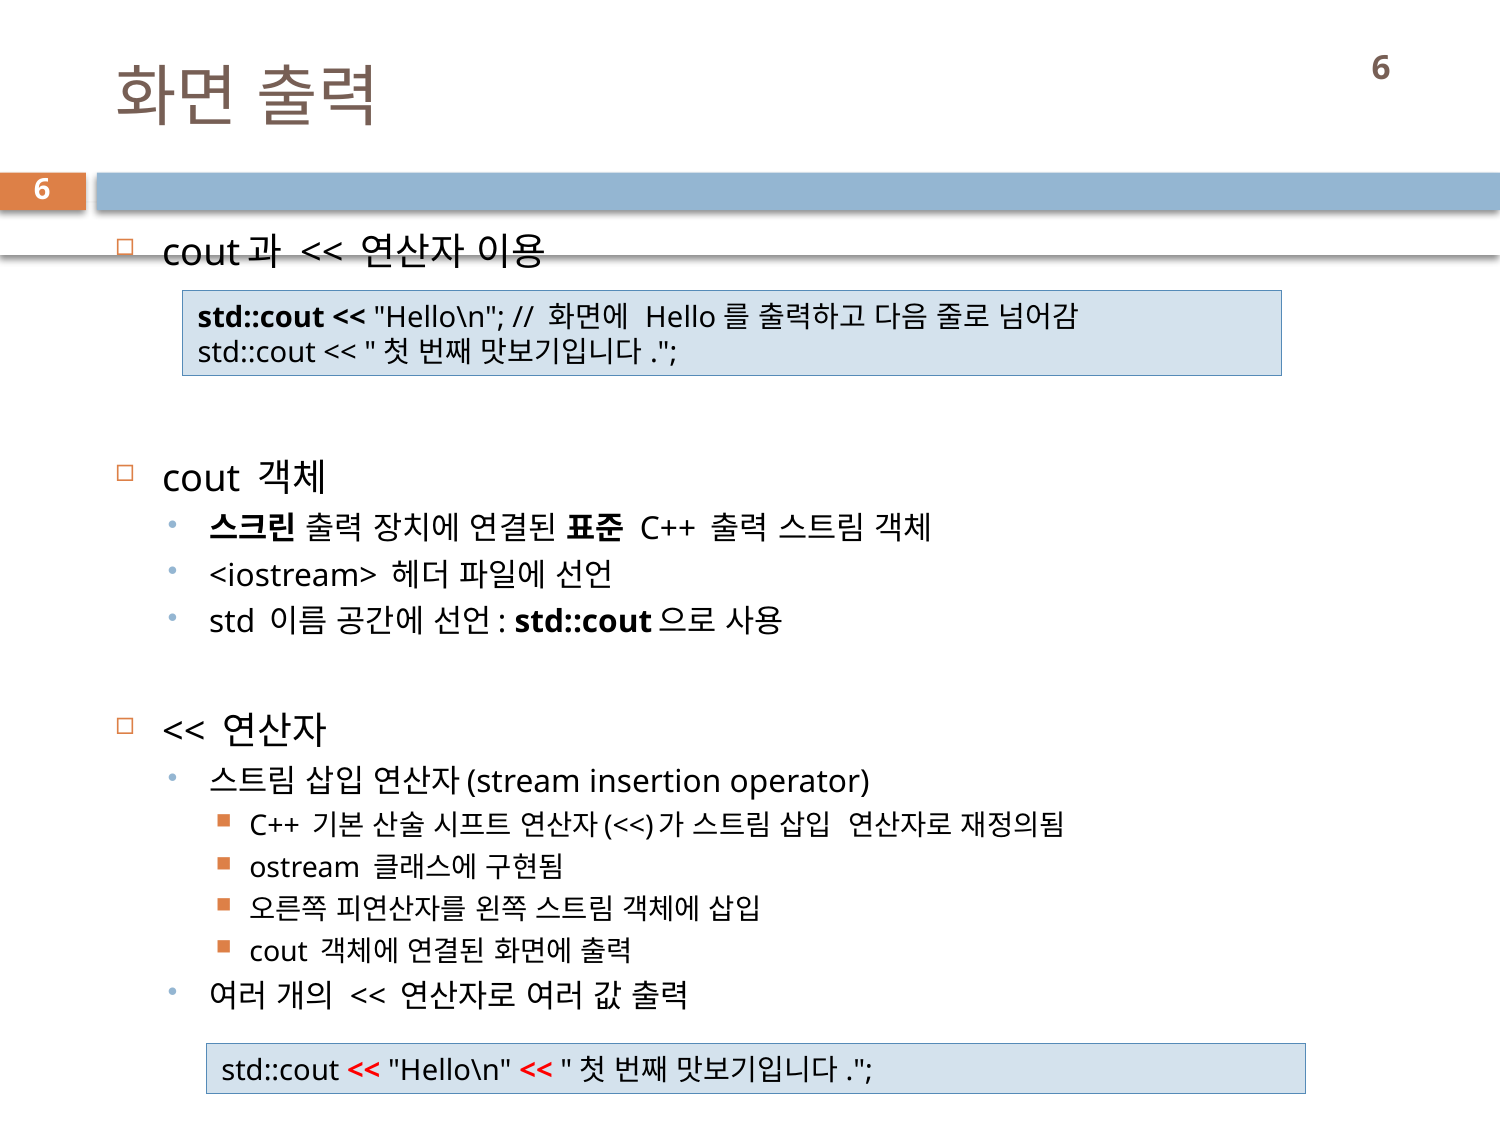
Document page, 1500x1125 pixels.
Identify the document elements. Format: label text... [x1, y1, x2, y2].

title 화면 출력 [100, 37, 1438, 149]
text_box std::cout << "Hello\n" << "첫 번째 맛보기입니다."; [206, 1043, 1306, 1094]
list cout과 << 연산자 이용 cout 객체 스크린 출력 장치에 연결된 표준 C++ 출력 스트림 객체 <iostream> 헤더 파일에 선언 std 이름 공간에 선언: std::cout으로 사용 << 연산자 스트림 삽입 연산자(stream insertion operator) C++ 기본 산술 시프트 연산자(<<)가 스트림 삽입 연산자로 재정의됨 ostream 클래스에 구현됨 오른쪽 피연산자를 왼쪽 스트림 객체에 삽입 cout 객체에 연결된 화면에 출력 여러 개의 << 연산자로 여러 값 출력 [100, 219, 1438, 1024]
text_box std::cout << "Hello\n"; // 화면에 Hello를 출력하고 다음 줄로 넘어감 std::cout << "첫 번째 맛보기입니다."; [182, 290, 1282, 376]
slide_number 6 [0, 170, 87, 211]
